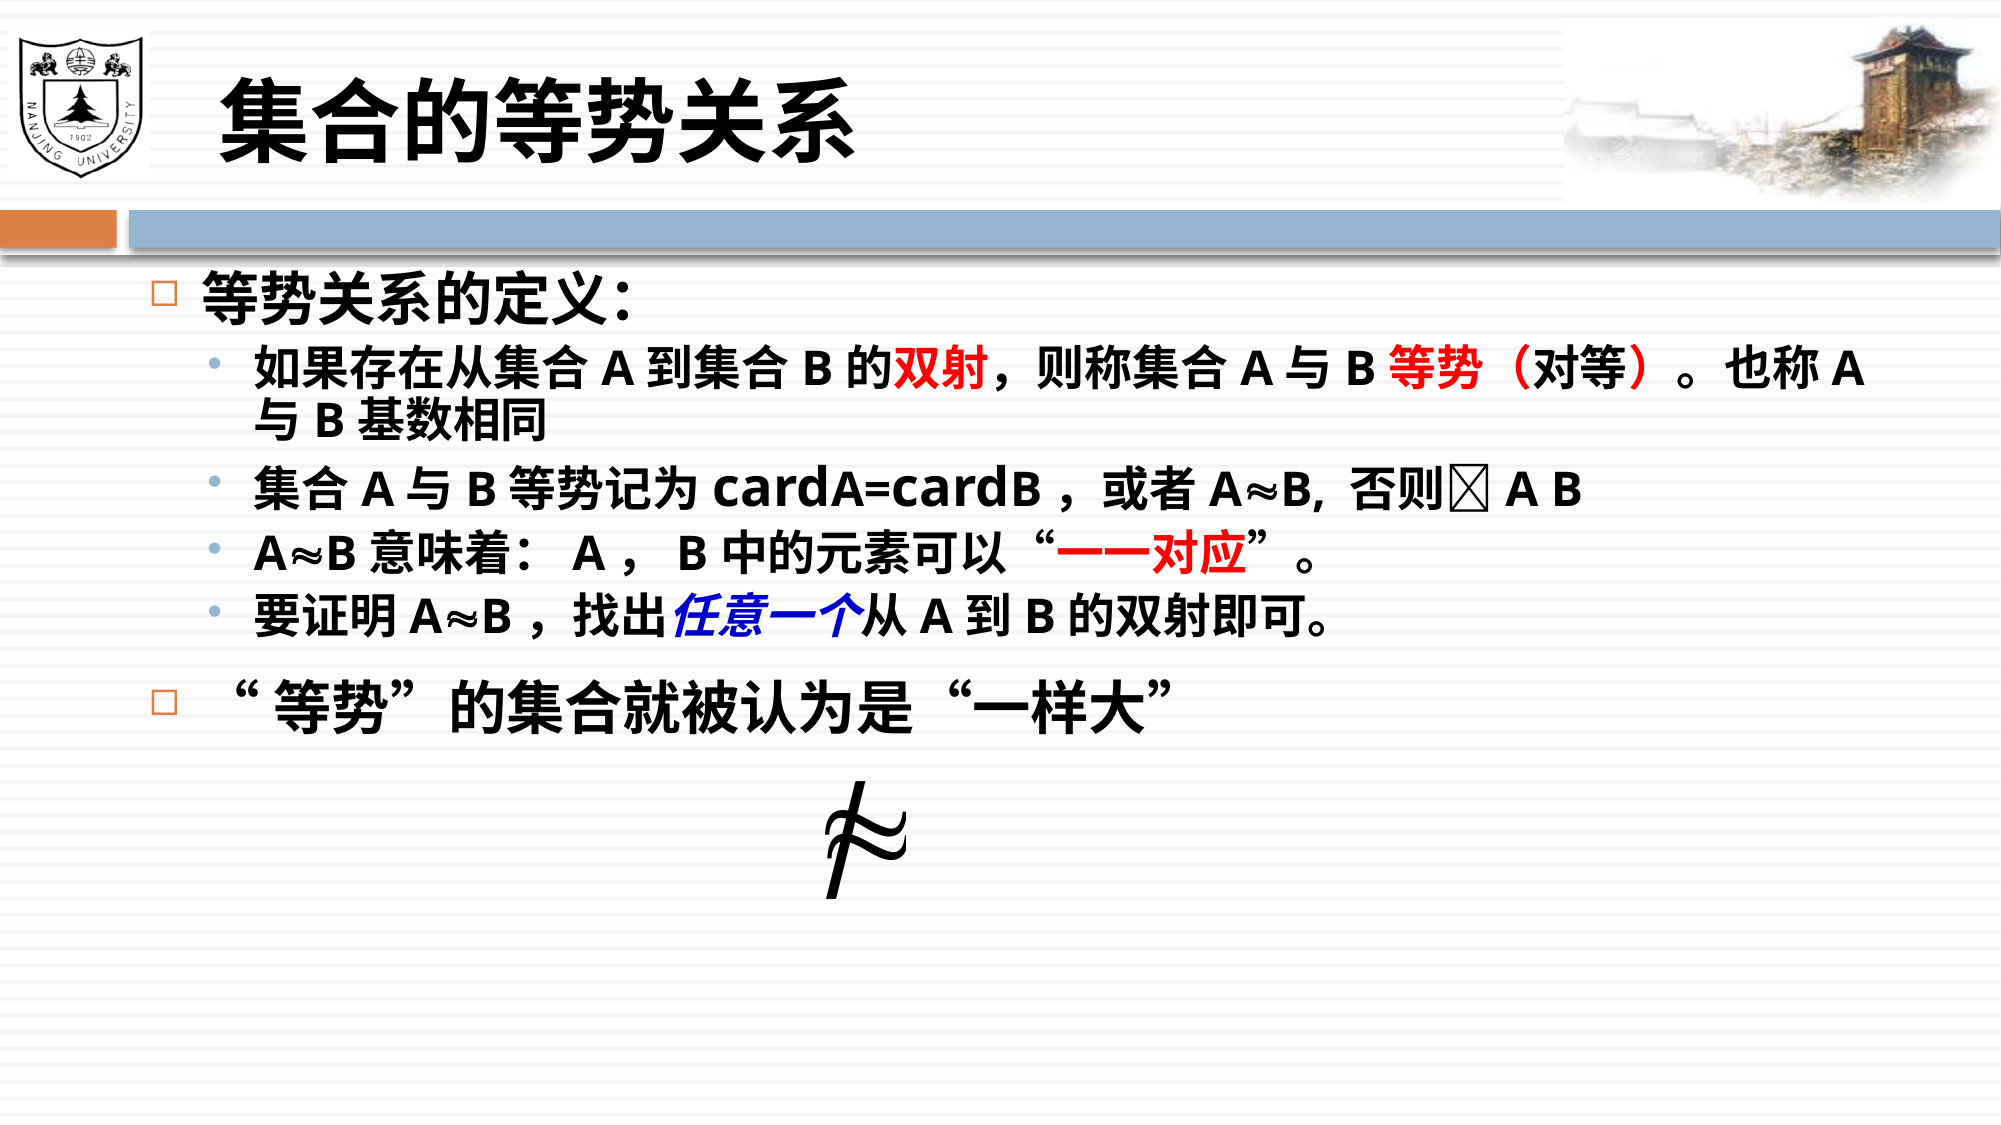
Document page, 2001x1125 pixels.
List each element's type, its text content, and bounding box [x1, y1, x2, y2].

picture [1564, 23, 2000, 203]
title 集合的等势关系 [203, 37, 1804, 200]
picture [8, 31, 150, 181]
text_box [786, 751, 906, 938]
